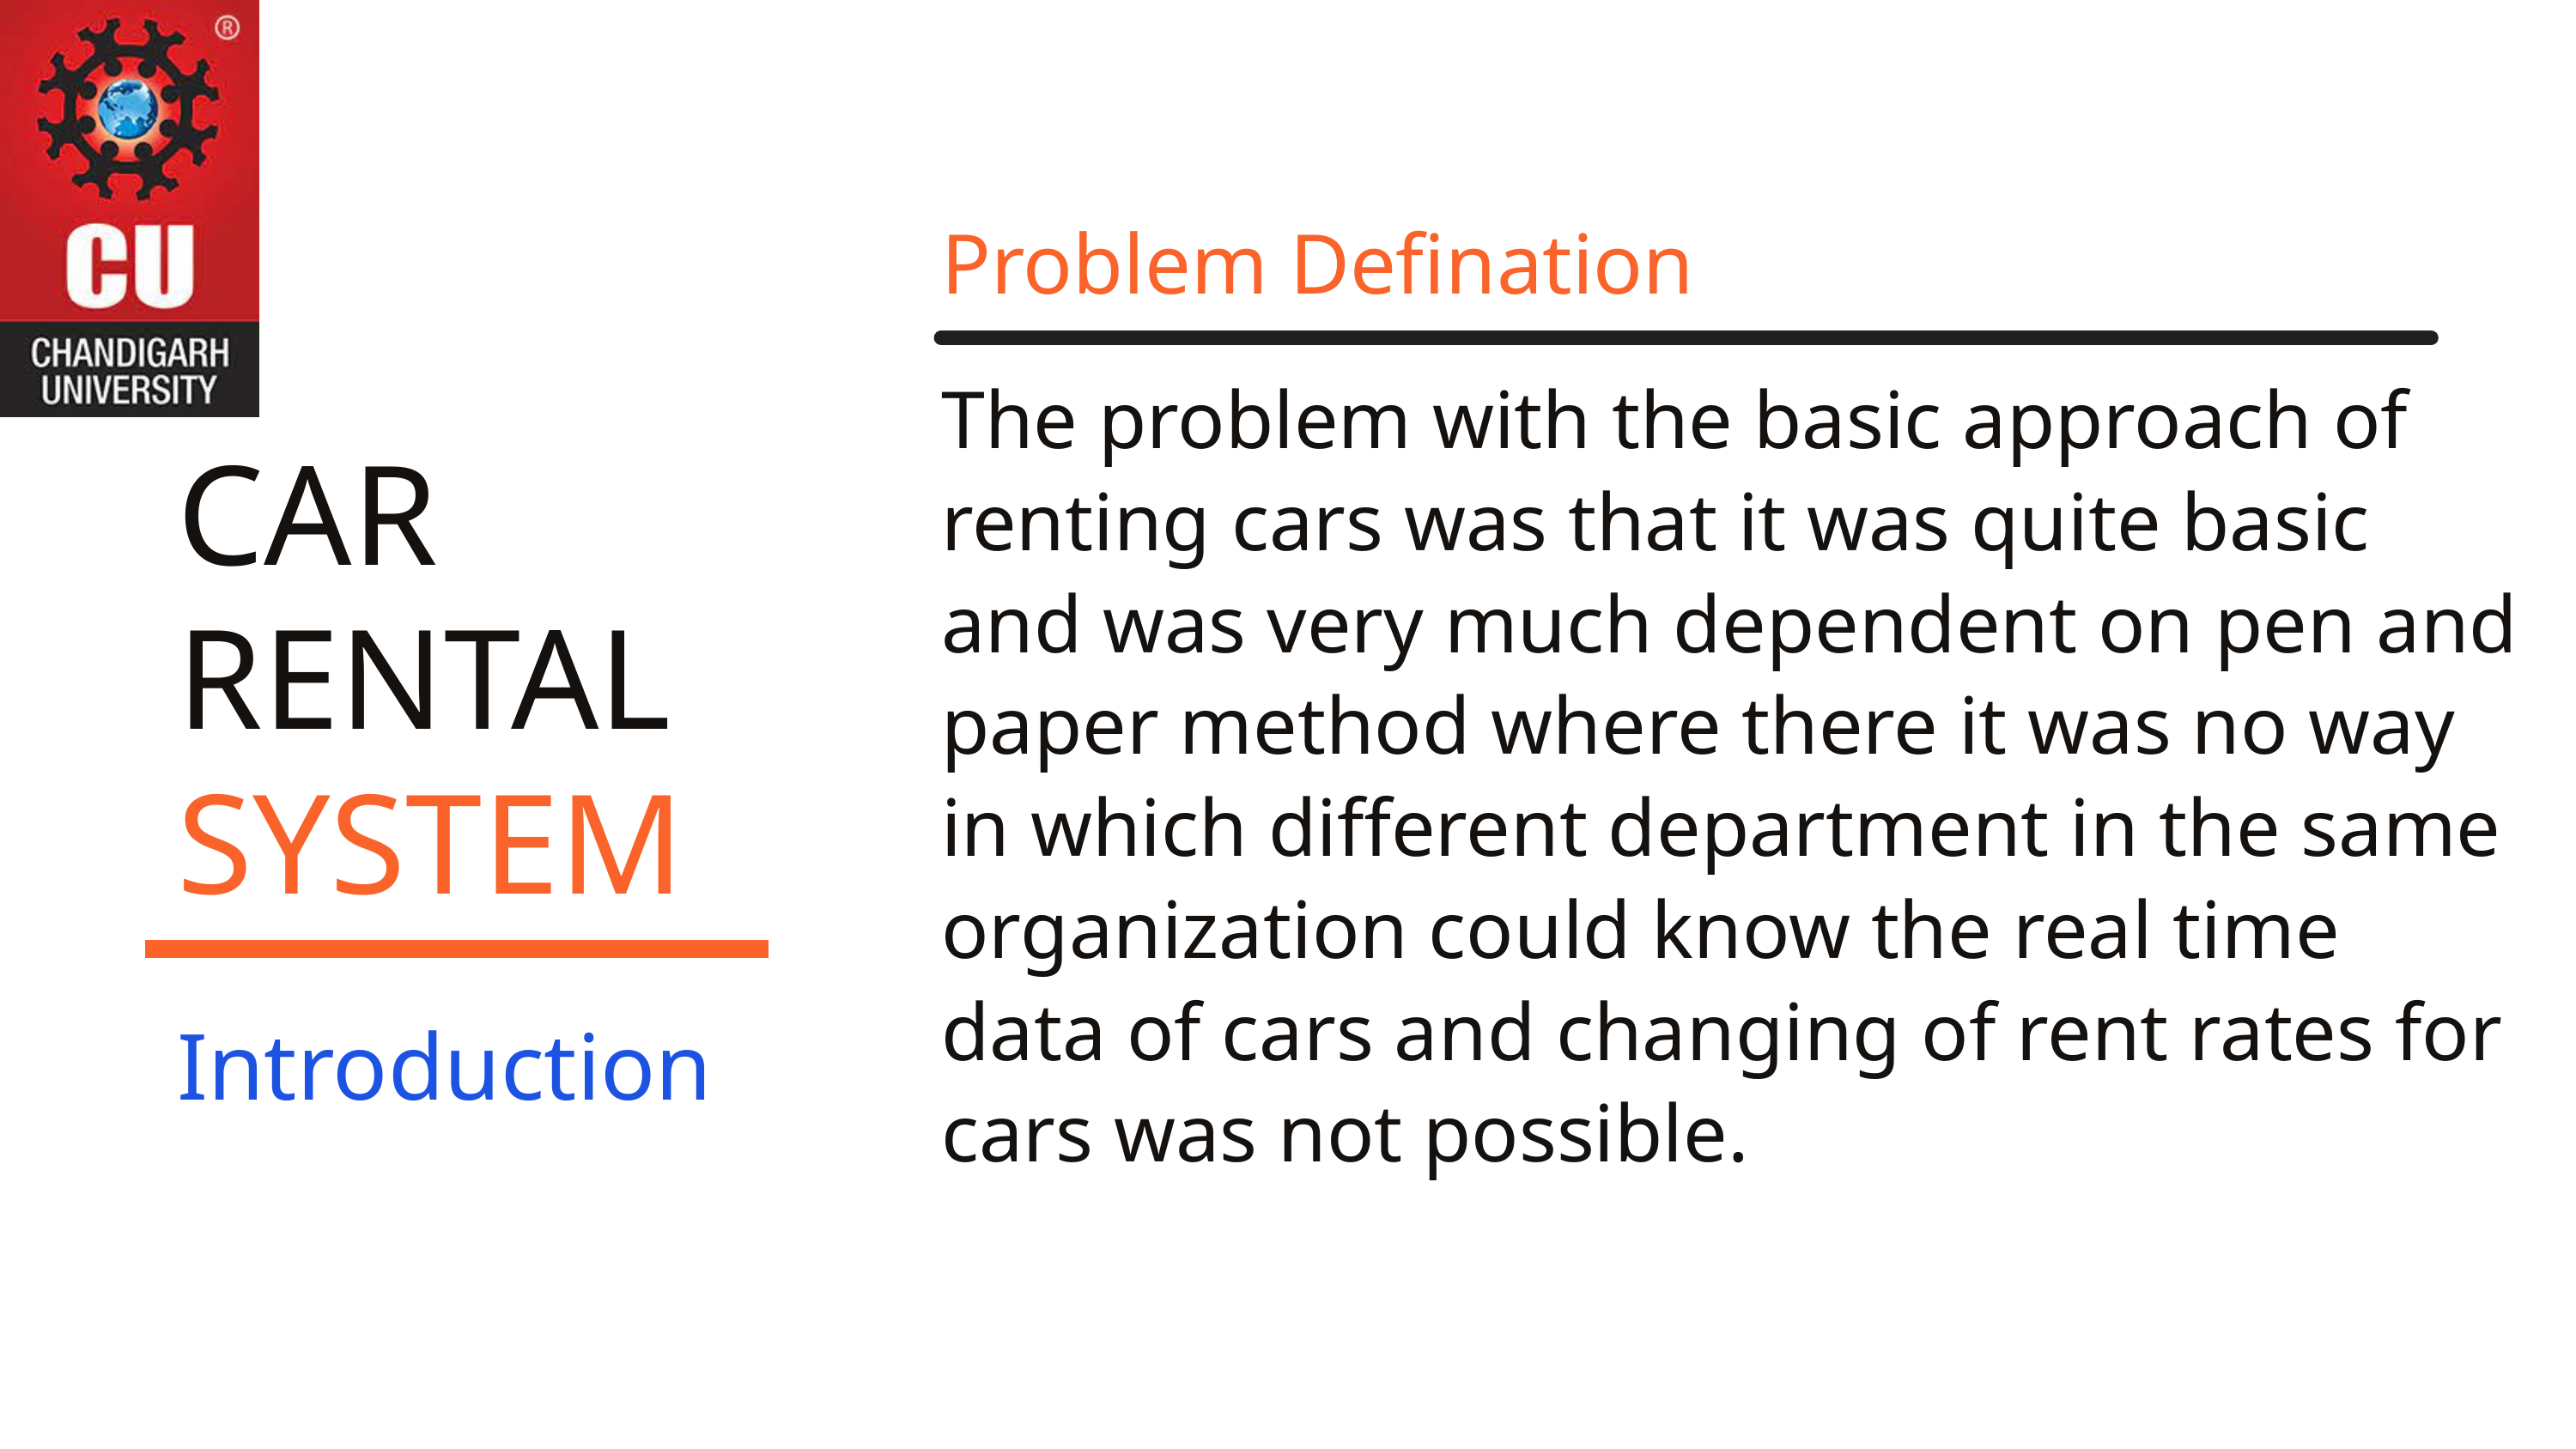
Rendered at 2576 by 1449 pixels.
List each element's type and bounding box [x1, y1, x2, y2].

text_box [144, 427, 769, 1116]
picture [0, 0, 259, 418]
text_box [940, 203, 2520, 1268]
